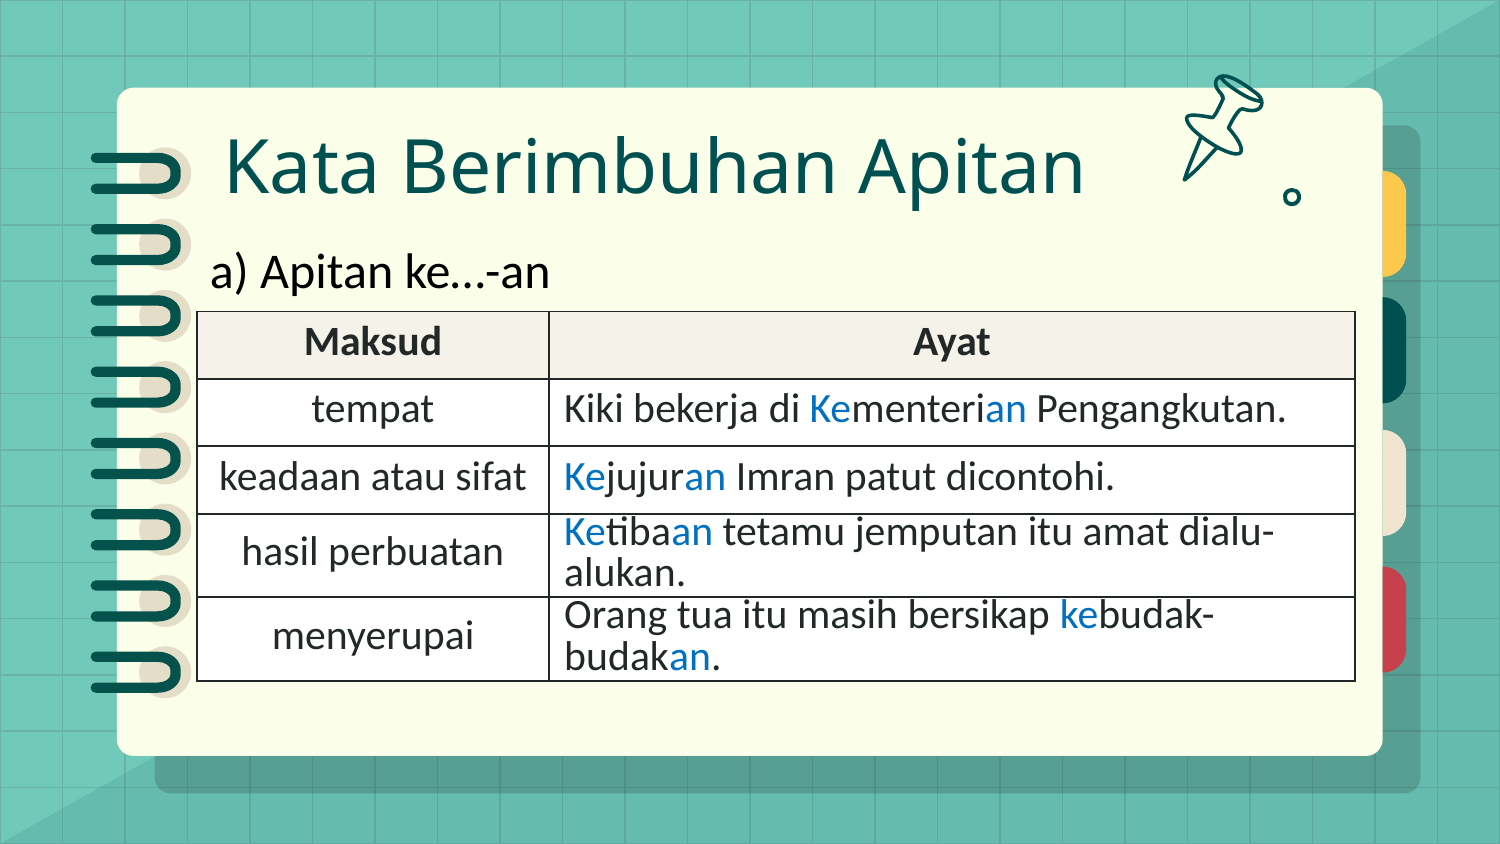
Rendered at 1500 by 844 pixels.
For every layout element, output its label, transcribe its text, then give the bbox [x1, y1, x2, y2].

table_header Ayat [550, 312, 1354, 378]
text_box a) Apitan ke…-an [194, 193, 1424, 401]
table_cell Orang tua itu masih bersikap kebudak-budakan. [550, 598, 1354, 680]
table_header Maksud [198, 312, 548, 378]
table_cell Kejujuran Imran patut dicontohi. [550, 447, 1354, 513]
table_cell hasil perbuatan [198, 515, 548, 596]
table_cell tempat [198, 380, 548, 445]
text_box [1283, 188, 1301, 193]
table_cell keadaan atau sifat [198, 447, 548, 513]
title Kata Berimbuhan Apitan [208, 103, 1360, 193]
table_cell menyerupai [198, 598, 548, 680]
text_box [1160, 95, 1277, 169]
table_cell Ketibaan tetamu jemputan itu amat dialu-alukan. [550, 515, 1354, 596]
table_cell Kiki bekerja di Kementerian Pengangkutan. [550, 380, 1354, 445]
